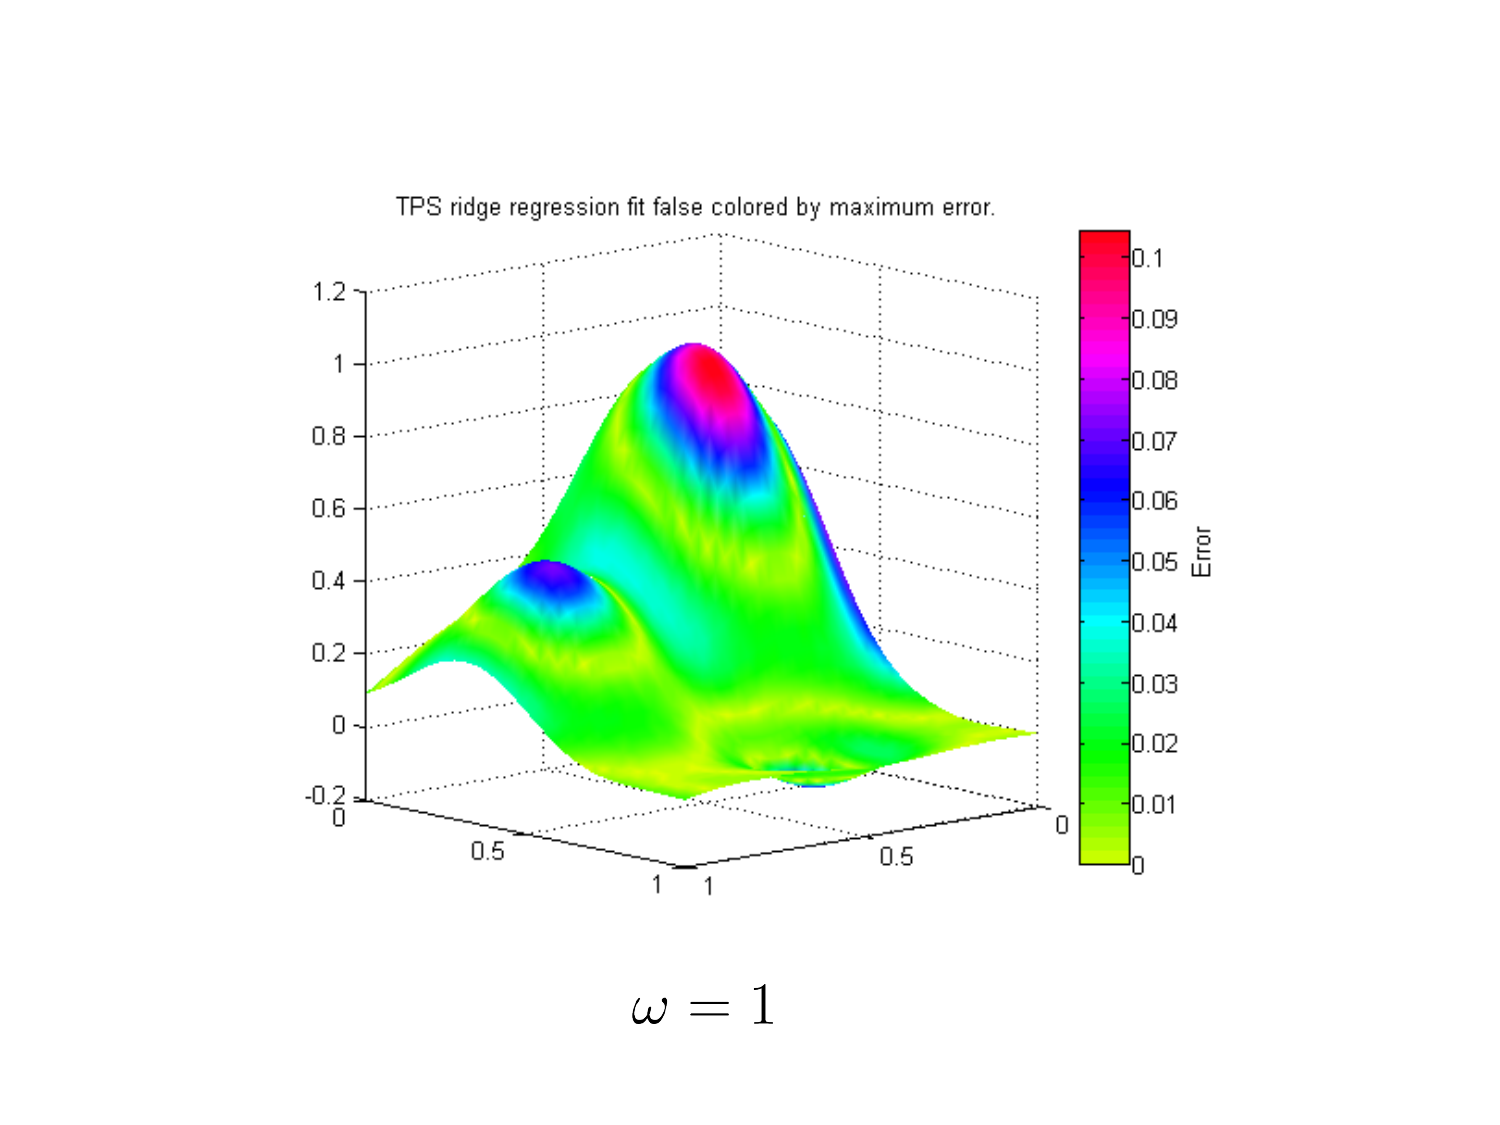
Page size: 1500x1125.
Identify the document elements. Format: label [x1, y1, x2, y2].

picture [632, 984, 774, 1024]
picture [232, 173, 1268, 952]
